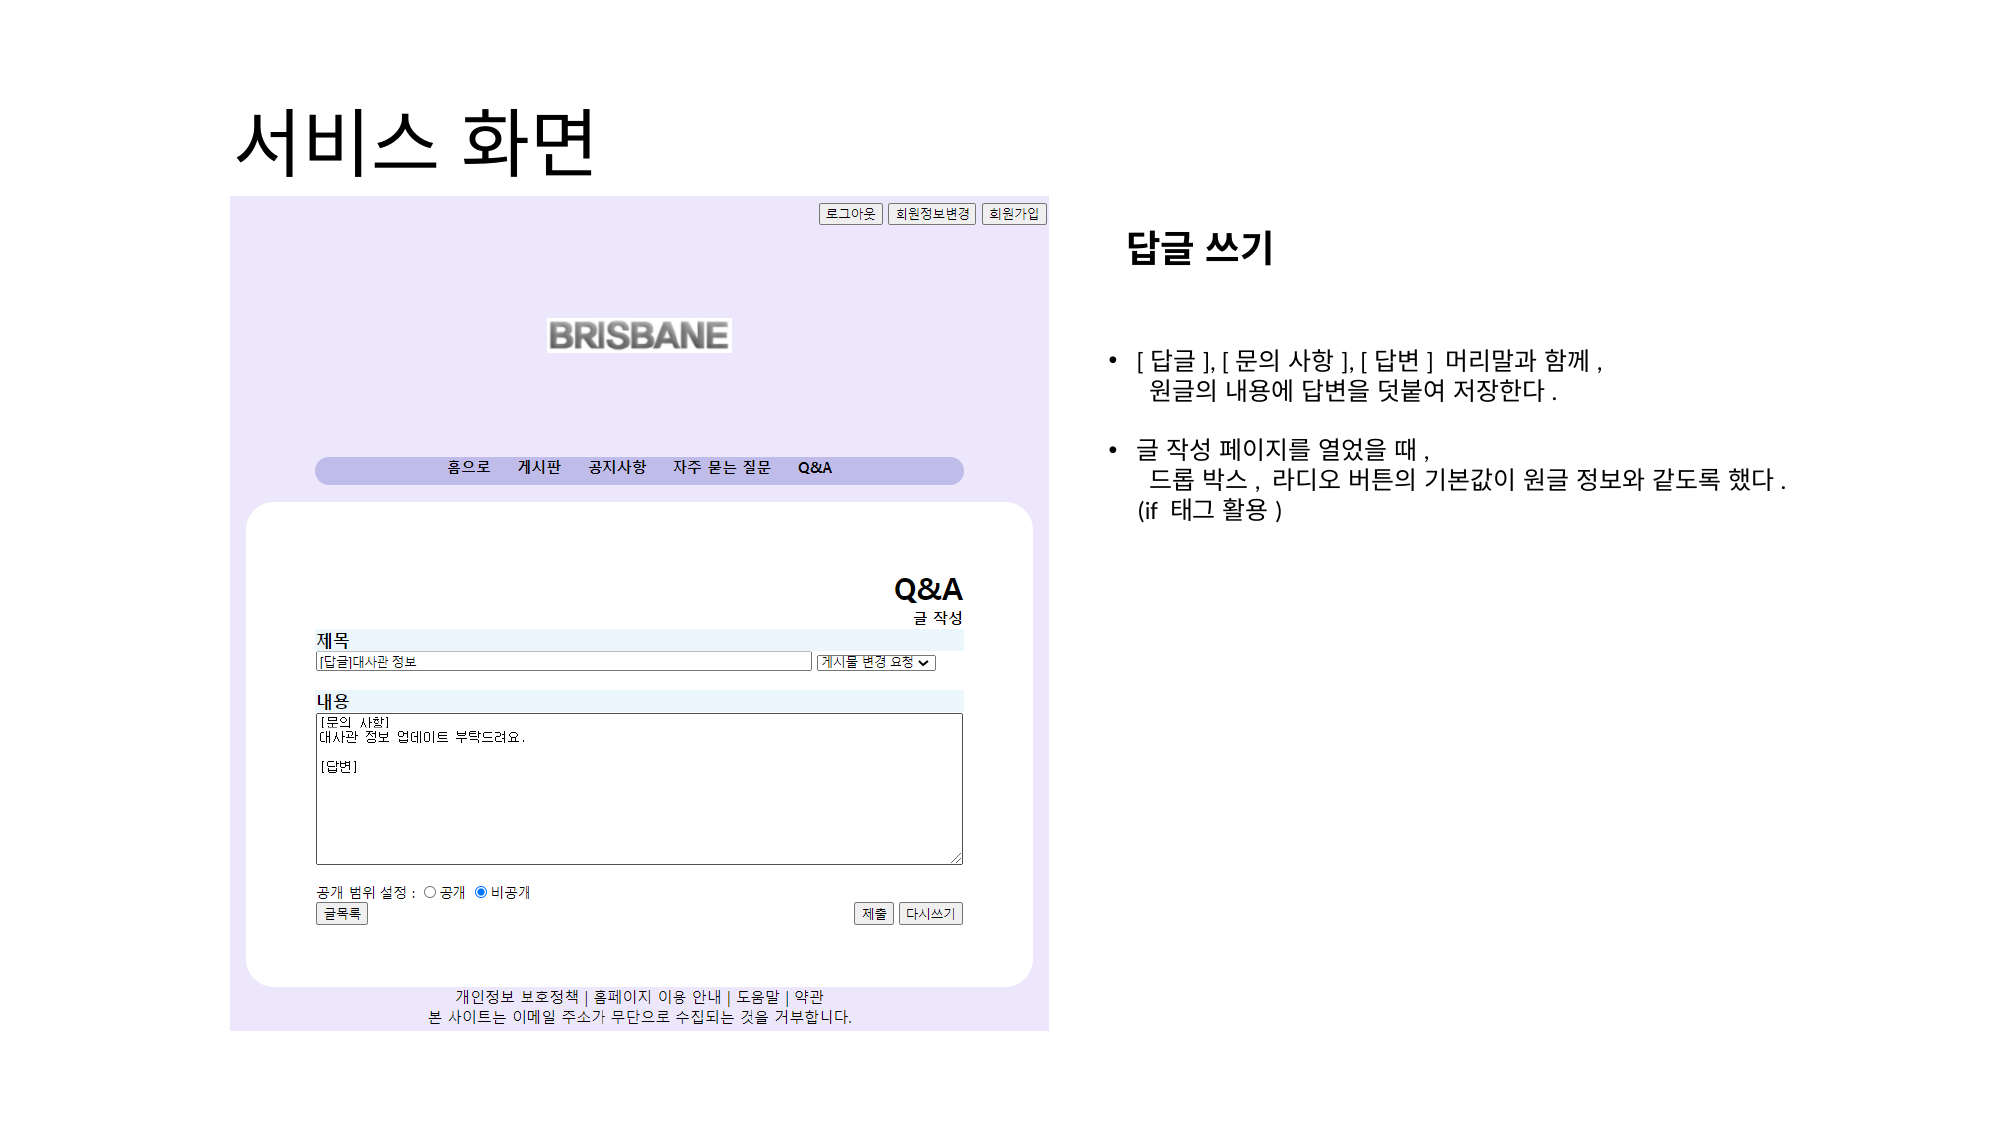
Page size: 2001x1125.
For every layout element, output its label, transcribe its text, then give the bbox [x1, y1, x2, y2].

title 서비스 화면 [119, 85, 714, 197]
text_box 답글 쓰기 [1111, 217, 1290, 278]
picture [229, 196, 1049, 1031]
text_box [답글], [문의 사항], [답변] 머리말과 함께, 원글의 내용에 답변을 덧붙여 저장한다. 글 작성 페이지를 열었을 때, 드롭 박스, 라디오 버튼의 기본값이 원글 정보와 같도록 했다. (if 태그 활용) [1093, 337, 1849, 563]
